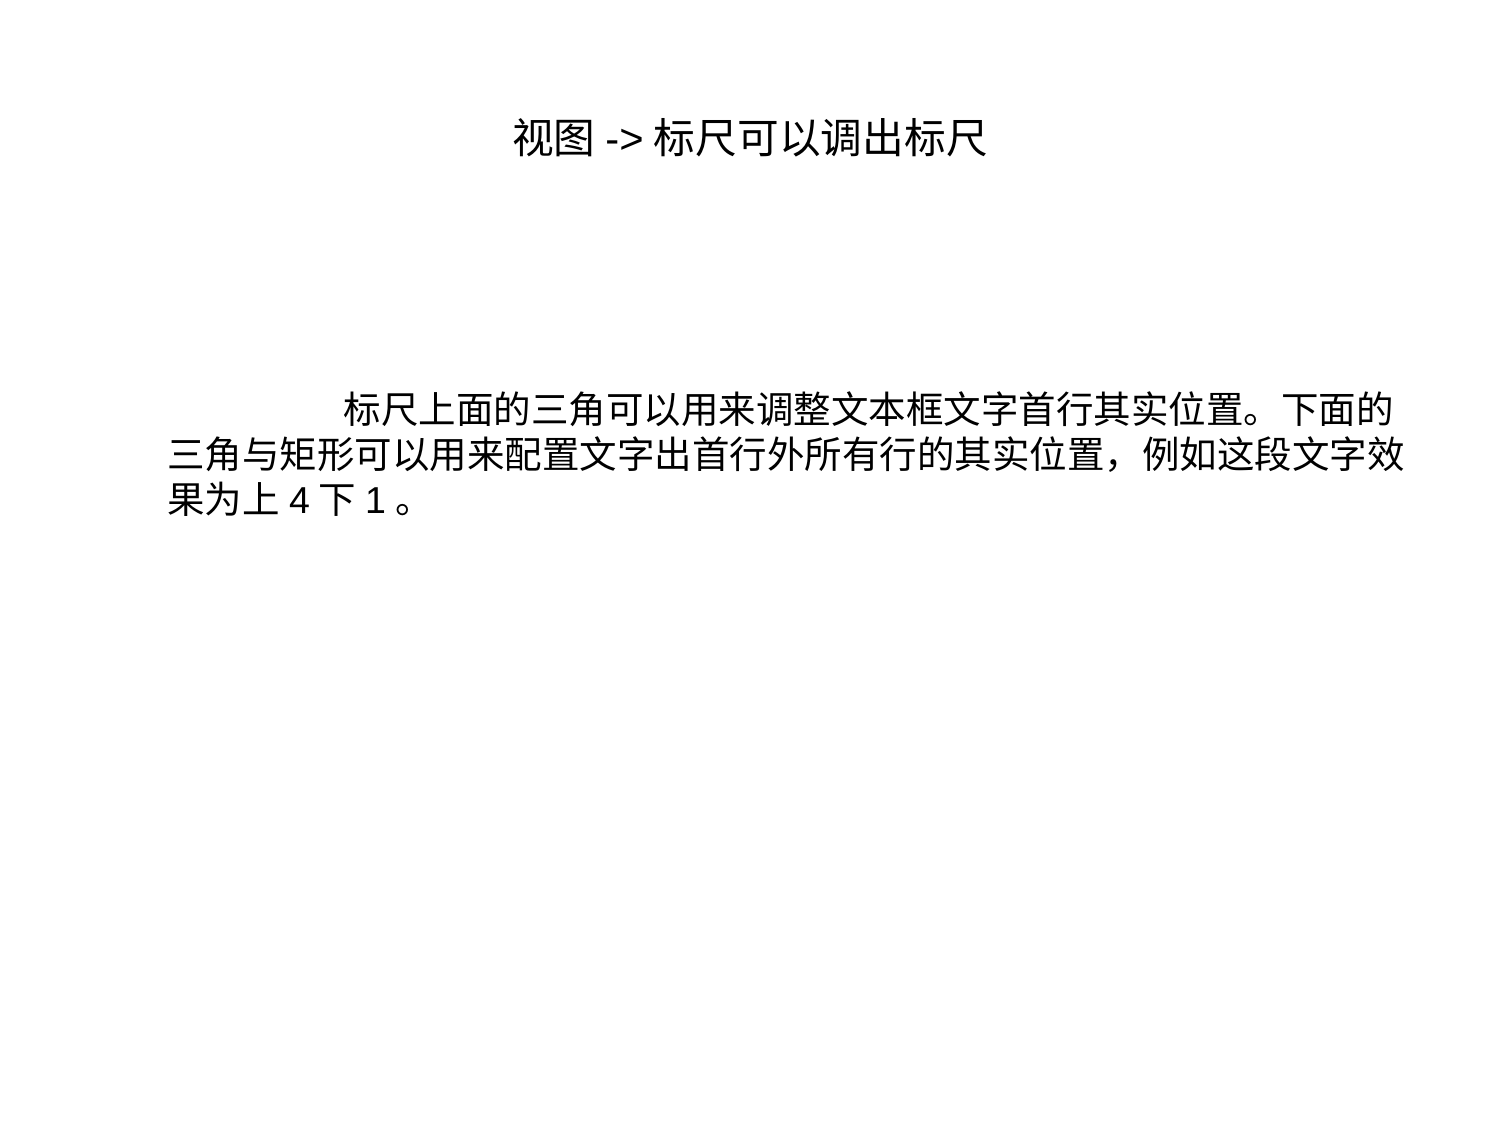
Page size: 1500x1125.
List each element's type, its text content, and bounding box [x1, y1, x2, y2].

title 视图->标尺可以调出标尺 [75, 42, 1425, 231]
text_box 标尺上面的三角可以用来调整文本框文字首行其实位置。下面的三角与矩形可以用来配置文字出首行外所有行的其实位置，例如这段文字效果为上4下1。 [88, 378, 1439, 529]
